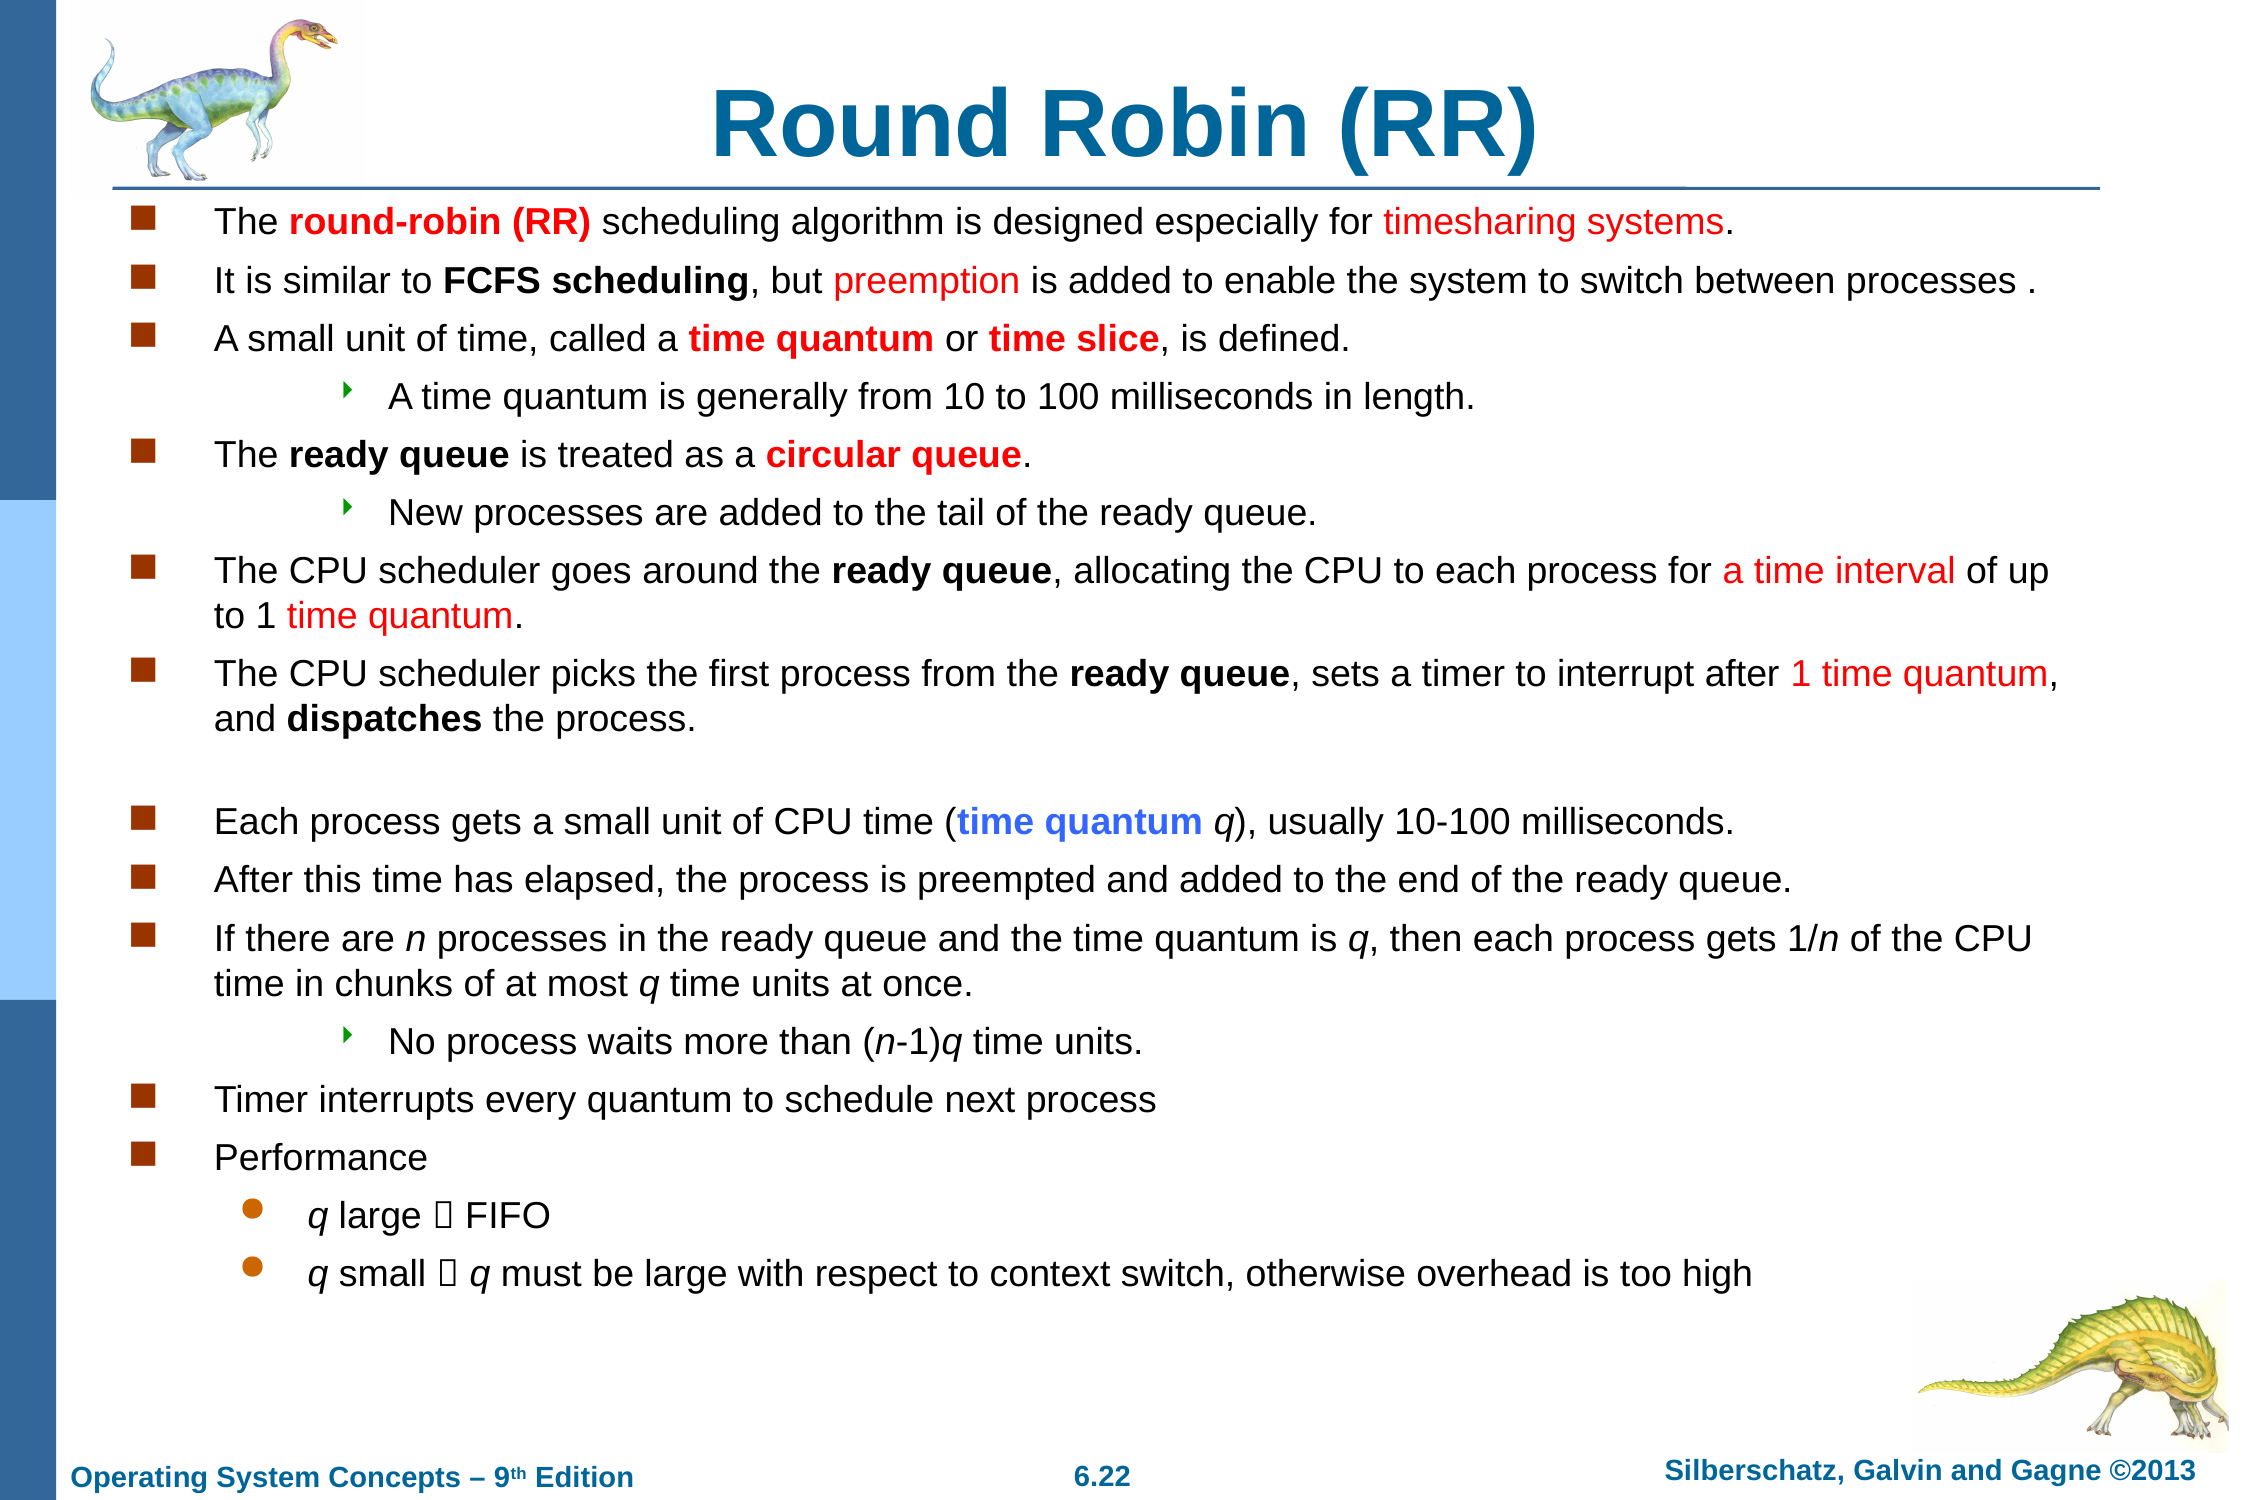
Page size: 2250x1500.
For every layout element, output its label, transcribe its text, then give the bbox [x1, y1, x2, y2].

title Round Robin (RR) [112, 60, 2138, 187]
picture [2086, 1279, 2229, 1453]
picture [70, 0, 365, 199]
list The round-robin (RR) scheduling algorithm is designed especially for timesharing systems. It is similar to FCFS scheduling, but preemption is added to enable the system to switch between processes . A small unit of time, called a time quantum or time slice, is defined. A time quantum is generally from 10 to 100 milliseconds in length. The ready queue is treated as a circular queue. New processes are added to the tail of the ready queue. The CPU scheduler goes around the ready queue, allocating the CPU to each process for a time interval of up to 1 time quantum. The CPU scheduler picks the first process from the ready queue, sets a timer to interrupt after 1 time quantum, and dispatches the process. Each process gets a small unit of CPU time (time quantum q), usually 10-100 milliseconds. After this time has elapsed, the process is preempted and added to the end of the ready queue. If there are n processes in the ready queue and the time quantum is q, then each process gets 1/n of the CPU time in chunks of at most q time units at once. No process waits more than (n-1)q time units. Timer interrupts every quantum to schedule next process Performance q large  FIFO q small  q must be large with respect to context switch, otherwise overhead is too high [112, 186, 2086, 1459]
